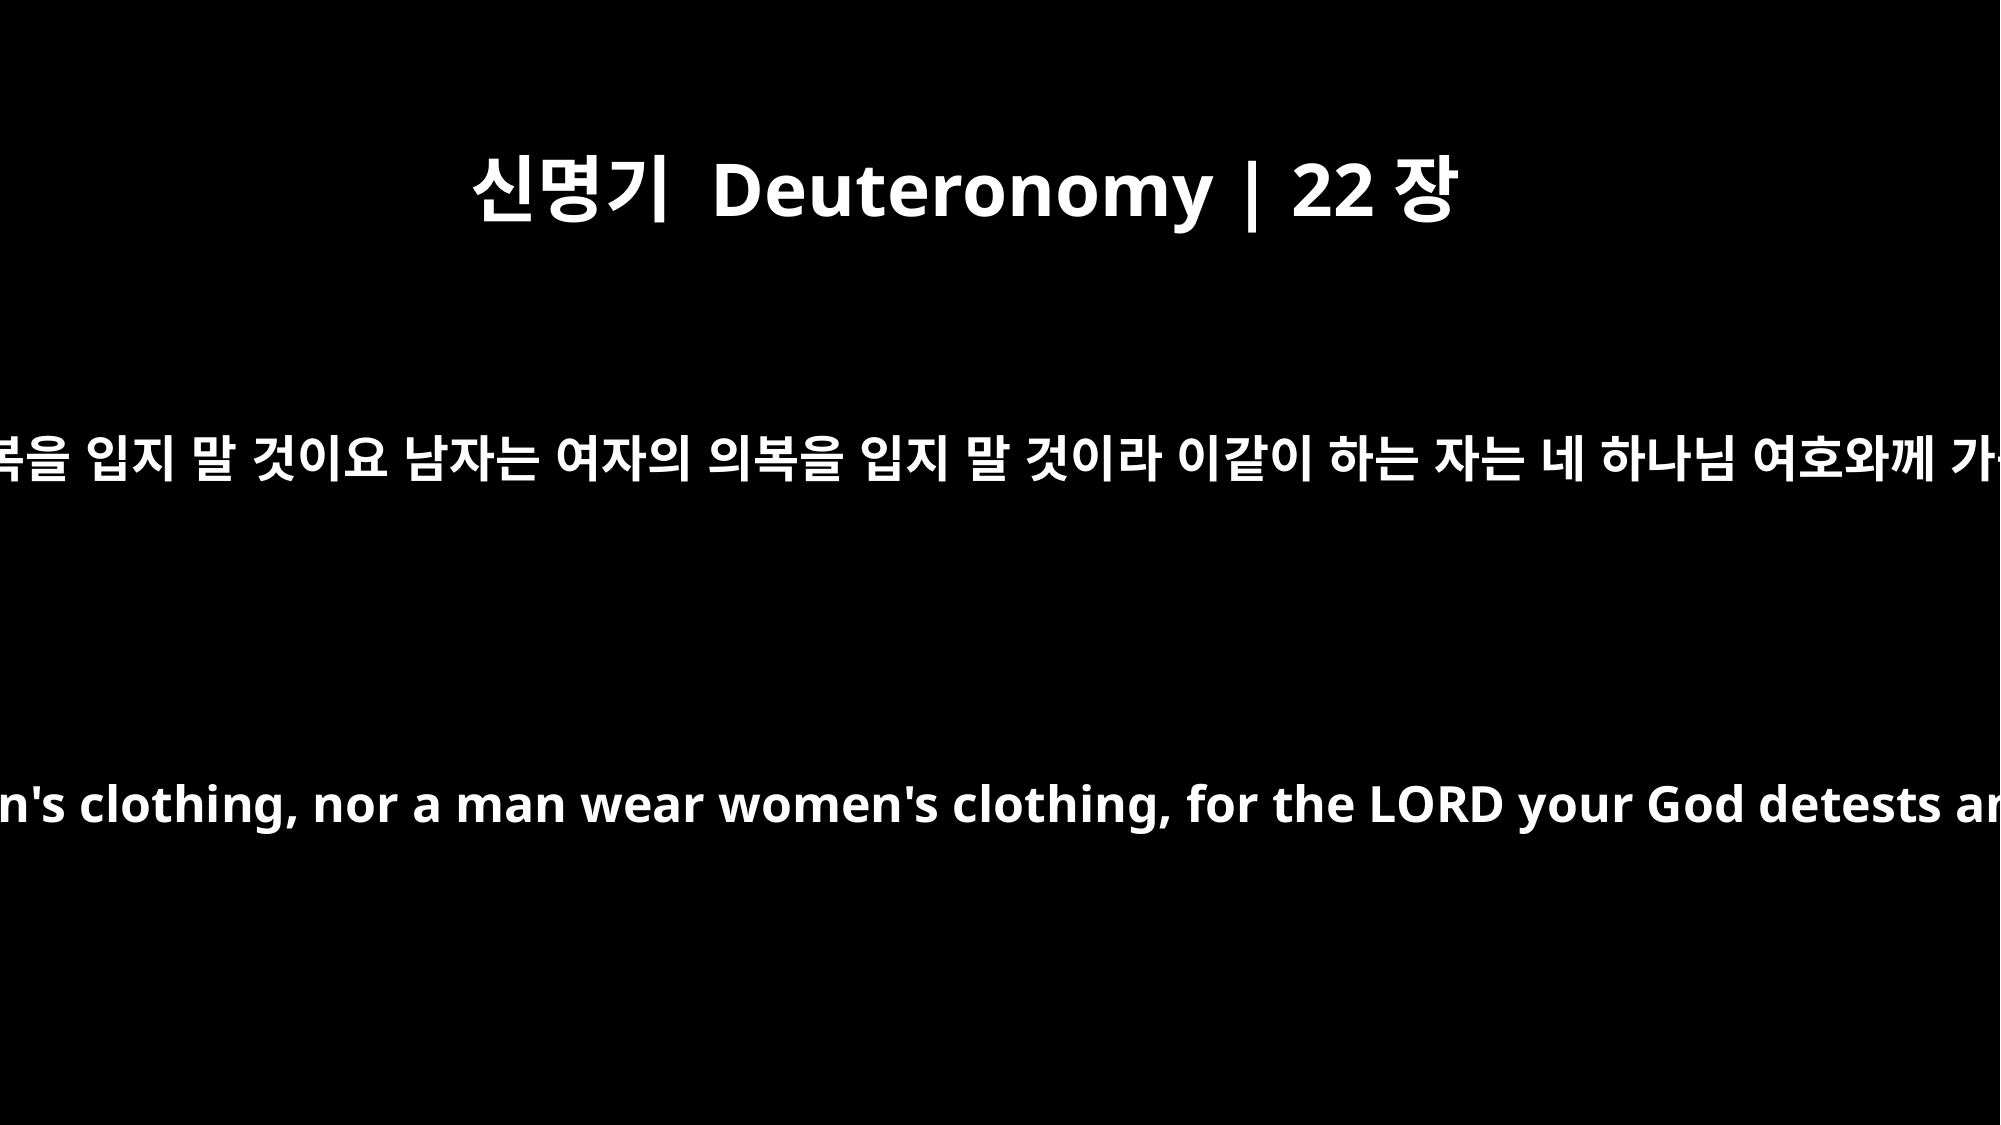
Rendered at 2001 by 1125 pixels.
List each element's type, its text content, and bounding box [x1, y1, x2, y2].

text_box 5 여자는 남자의 의복을 입지 말 것이요 남자는 여자의 의복을 입지 말 것이라 이같이 하는 자는 네 하나님 여호와께 가증한 자이니라 [0, 359, 2000, 495]
text_box A woman must not wear men's clothing, nor a man wear women's clothing, for the LORD your God detests anyone who does this. [0, 764, 2000, 840]
text_box 신명기 Deuteronomy | 22장 [456, 136, 1476, 239]
